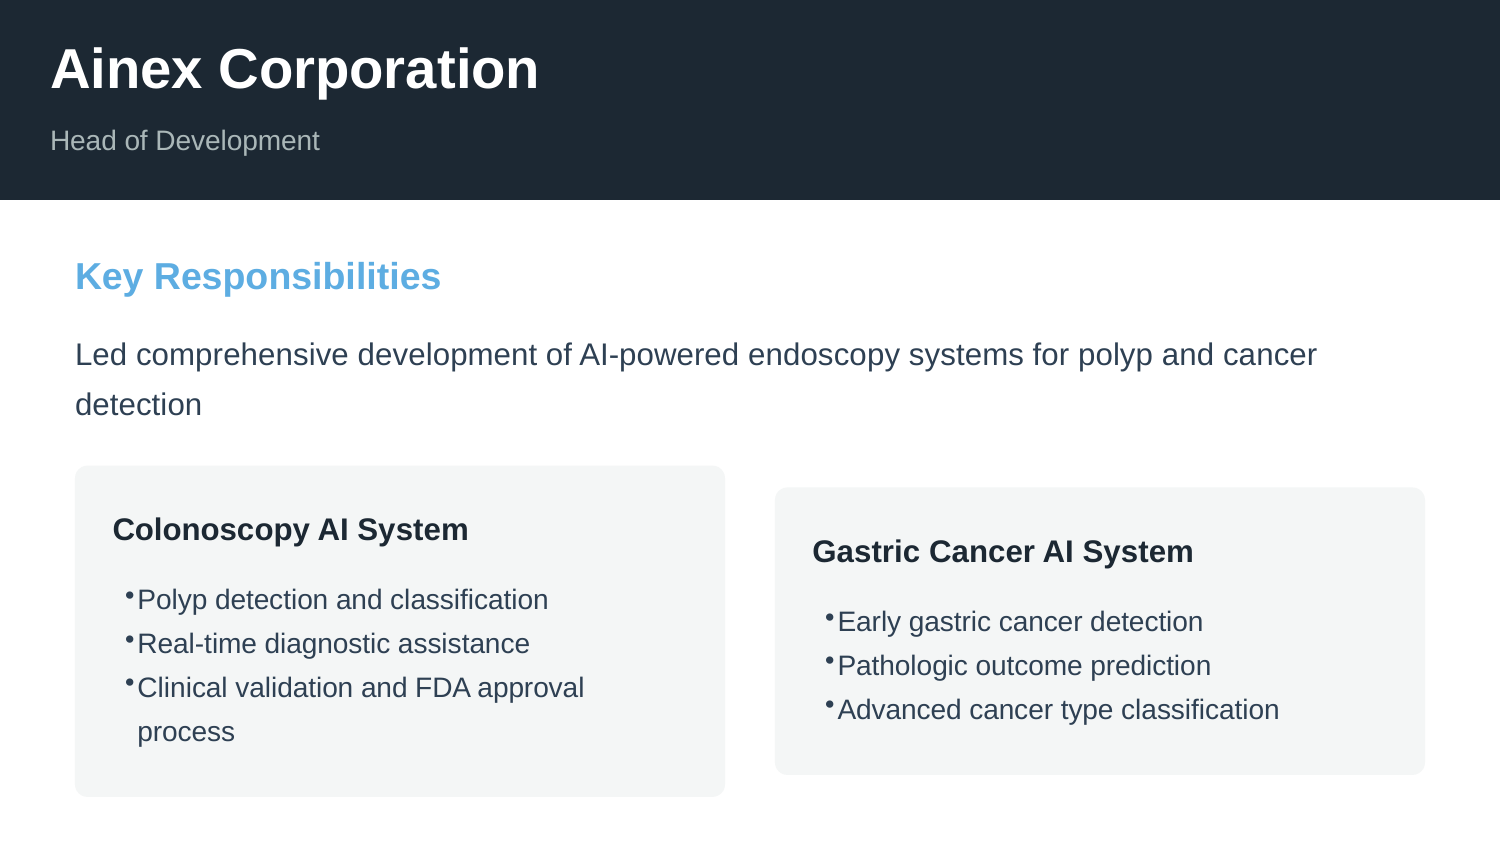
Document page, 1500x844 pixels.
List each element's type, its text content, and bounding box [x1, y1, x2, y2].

text_box Led comprehensive development of AI-powered endoscopy systems for polyp and cancer detection [75, 321, 1452, 422]
text_box Ainex Corporation [50, 37, 766, 100]
text_box Head of Development [50, 112, 1478, 157]
text_box Early gastric cancer detection Pathologic outcome prediction Advanced cancer type classification [812, 593, 1388, 738]
text_box [74, 465, 726, 797]
text_box [0, 0, 1500, 200]
text_box [774, 487, 1426, 775]
text_box Gastric Cancer AI System [812, 525, 1399, 569]
text_box Polyp detection and classification Real-time diagnostic assistance Clinical validation and FDA approval process [112, 571, 688, 760]
text_box Key Responsibilities [75, 246, 1452, 297]
text_box Colonoscopy AI System [112, 503, 699, 547]
